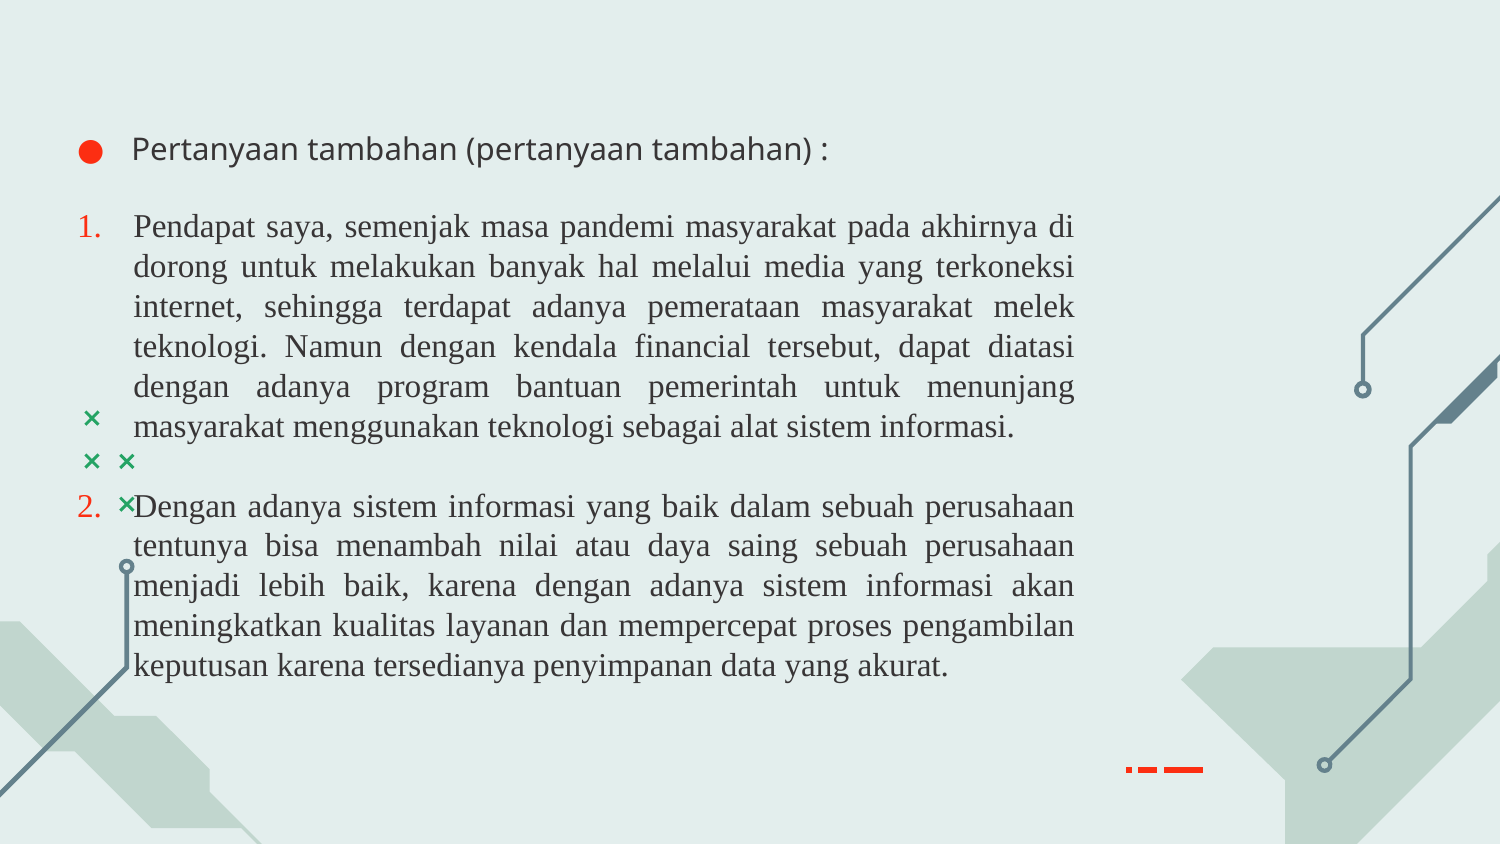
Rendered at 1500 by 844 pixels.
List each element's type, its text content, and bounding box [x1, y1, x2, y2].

list Pertanyaan tambahan (pertanyaan tambahan) : Pendapat saya, semenjak masa pandemi masyarakat pada akhirnya di dorong untuk melakukan banyak hal melalui media yang terkoneksi internet, sehingga terdapat adanya pemerataan masyarakat melek teknologi. Namun dengan kendala financial tersebut, dapat diatasi dengan adanya program bantuan pemerintah untuk menunjang masyarakat menggunakan teknologi sebagai alat sistem informasi. Dengan adanya sistem informasi yang baik dalam sebuah perusahaan tentunya bisa menambah nilai atau daya saing sebuah perusahaan menjadi lebih baik, karena dengan adanya sistem informasi akan meningkatkan kualitas layanan dan mempercepat proses pengambilan keputusan karena tersedianya penyimpanan data yang akurat. [41, 206, 1092, 647]
